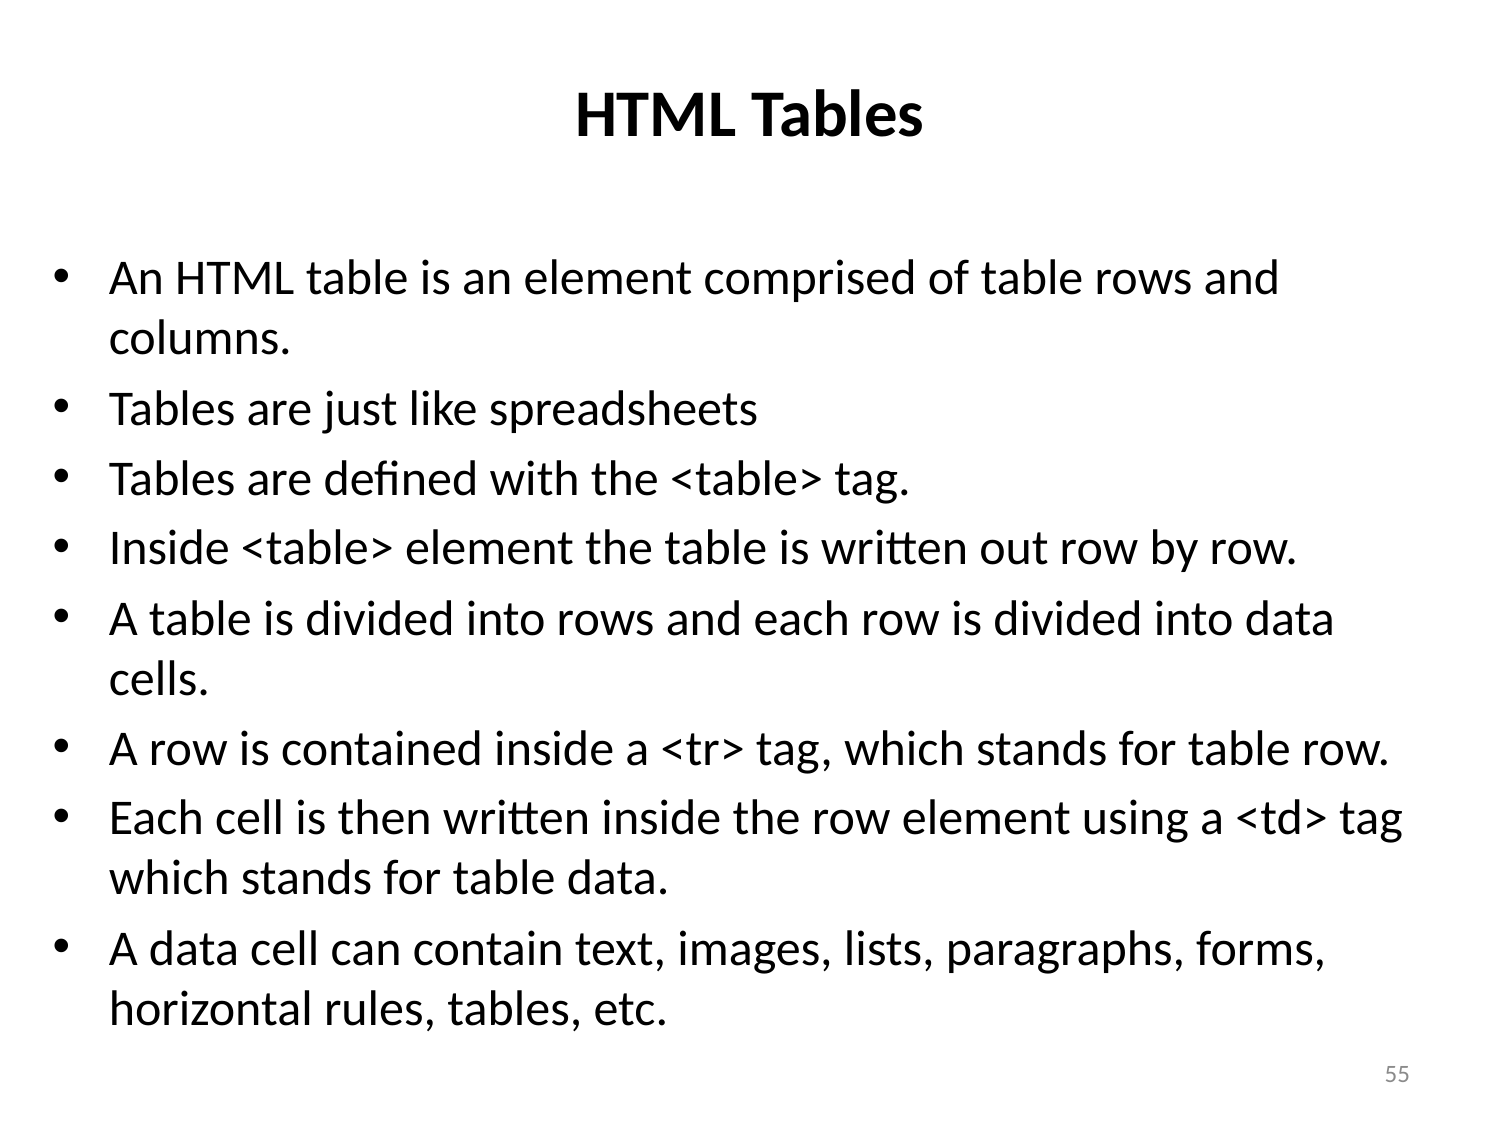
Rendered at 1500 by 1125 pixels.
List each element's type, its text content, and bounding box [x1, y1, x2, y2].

slide_number 55 [1074, 1042, 1425, 1103]
list An HTML table is an element comprised of table rows and columns. Tables are just like spreadsheets Tables are defined with the <table> tag. Inside <table> element the table is written out row by row. A table is divided into rows and each row is divided into data cells. A row is contained inside a <tr> tag, which stands for table row. Each cell is then written inside the row element using a <td> tag which stands for table data. A data cell can contain text, images, lists, paragraphs, forms, horizontal rules, tables, etc. [37, 237, 1450, 1063]
title HTML Tables [75, 45, 1425, 175]
